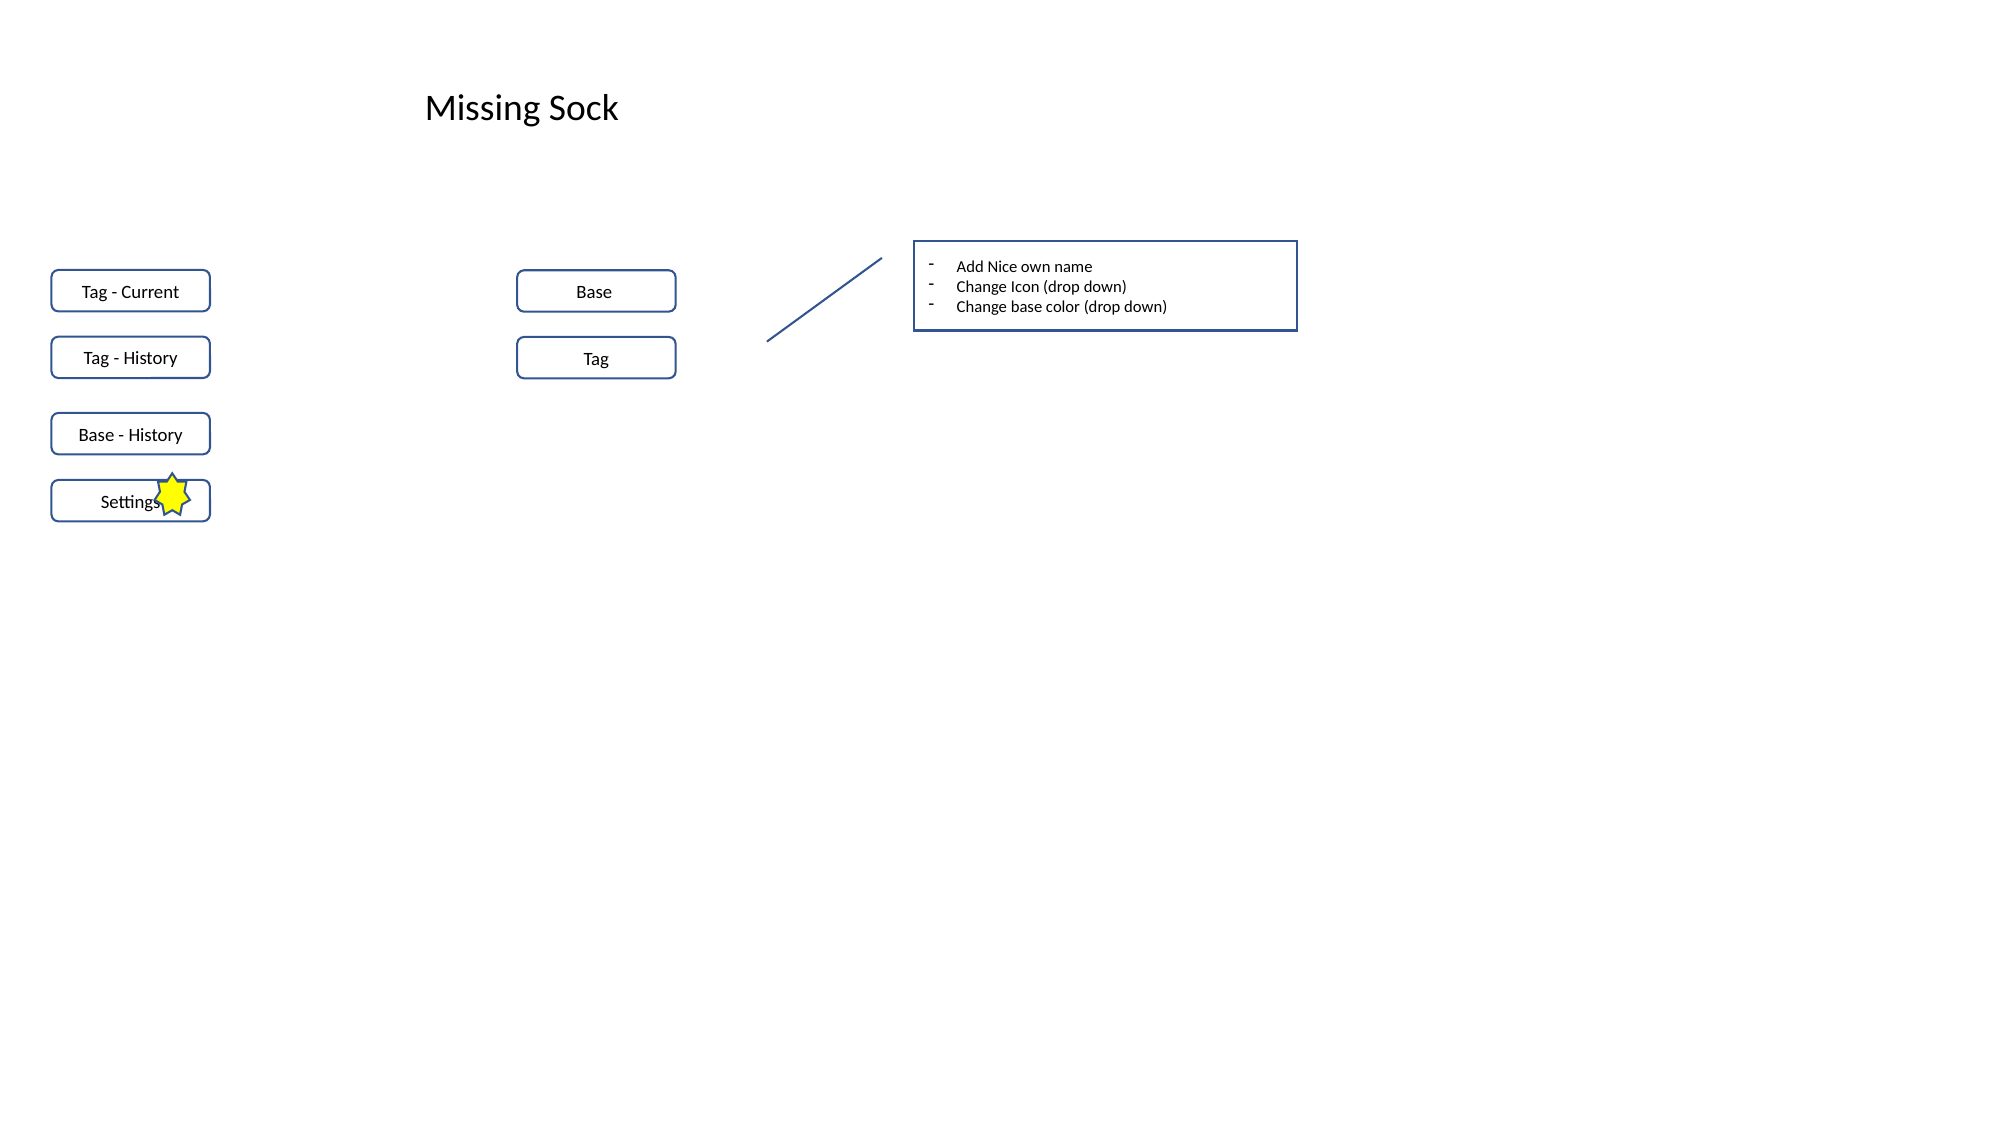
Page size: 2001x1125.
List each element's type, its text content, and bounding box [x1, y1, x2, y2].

text_box Tag - Current [50, 268, 212, 313]
text_box Add Nice own name Change Icon (drop down) Change base color (drop down) [766, 257, 883, 343]
text_box Base [516, 269, 677, 313]
text_box Tag [516, 335, 677, 380]
text_box Missing Sock [409, 75, 1223, 136]
text_box Settings [50, 478, 212, 523]
text_box Base - History [50, 411, 212, 456]
text_box [153, 471, 192, 517]
text_box Add Nice own name Change Icon (drop down) Change base color (drop down) [913, 240, 1298, 332]
text_box Tag - History [50, 335, 212, 380]
